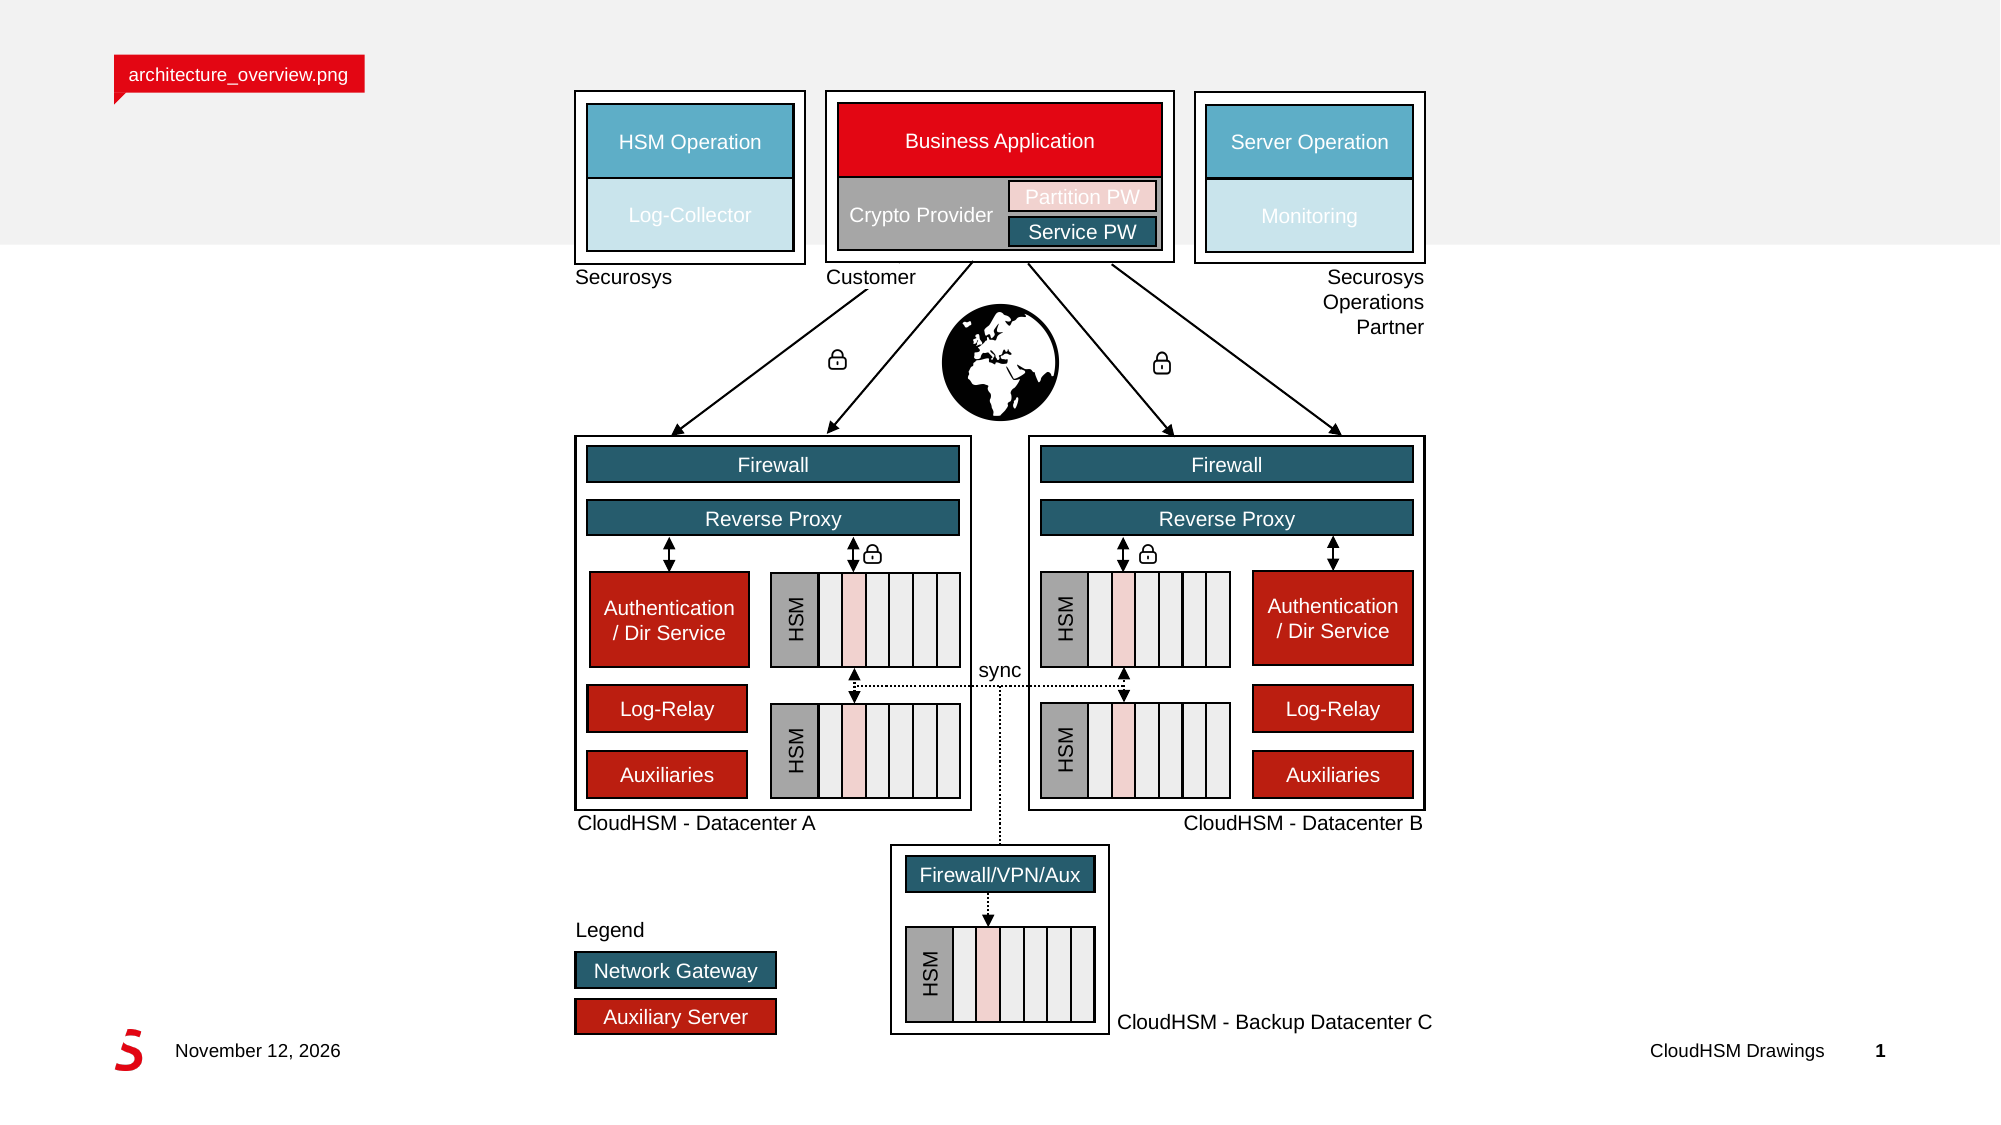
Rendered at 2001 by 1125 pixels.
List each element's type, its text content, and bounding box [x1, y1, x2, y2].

slide_number 1 [1833, 1029, 1886, 1071]
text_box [574, 90, 1436, 1035]
list architecture_overview.png [114, 54, 365, 93]
footer CloudHSM Drawings [1149, 1029, 1825, 1071]
picture [114, 1029, 154, 1071]
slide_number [175, 1029, 483, 1071]
